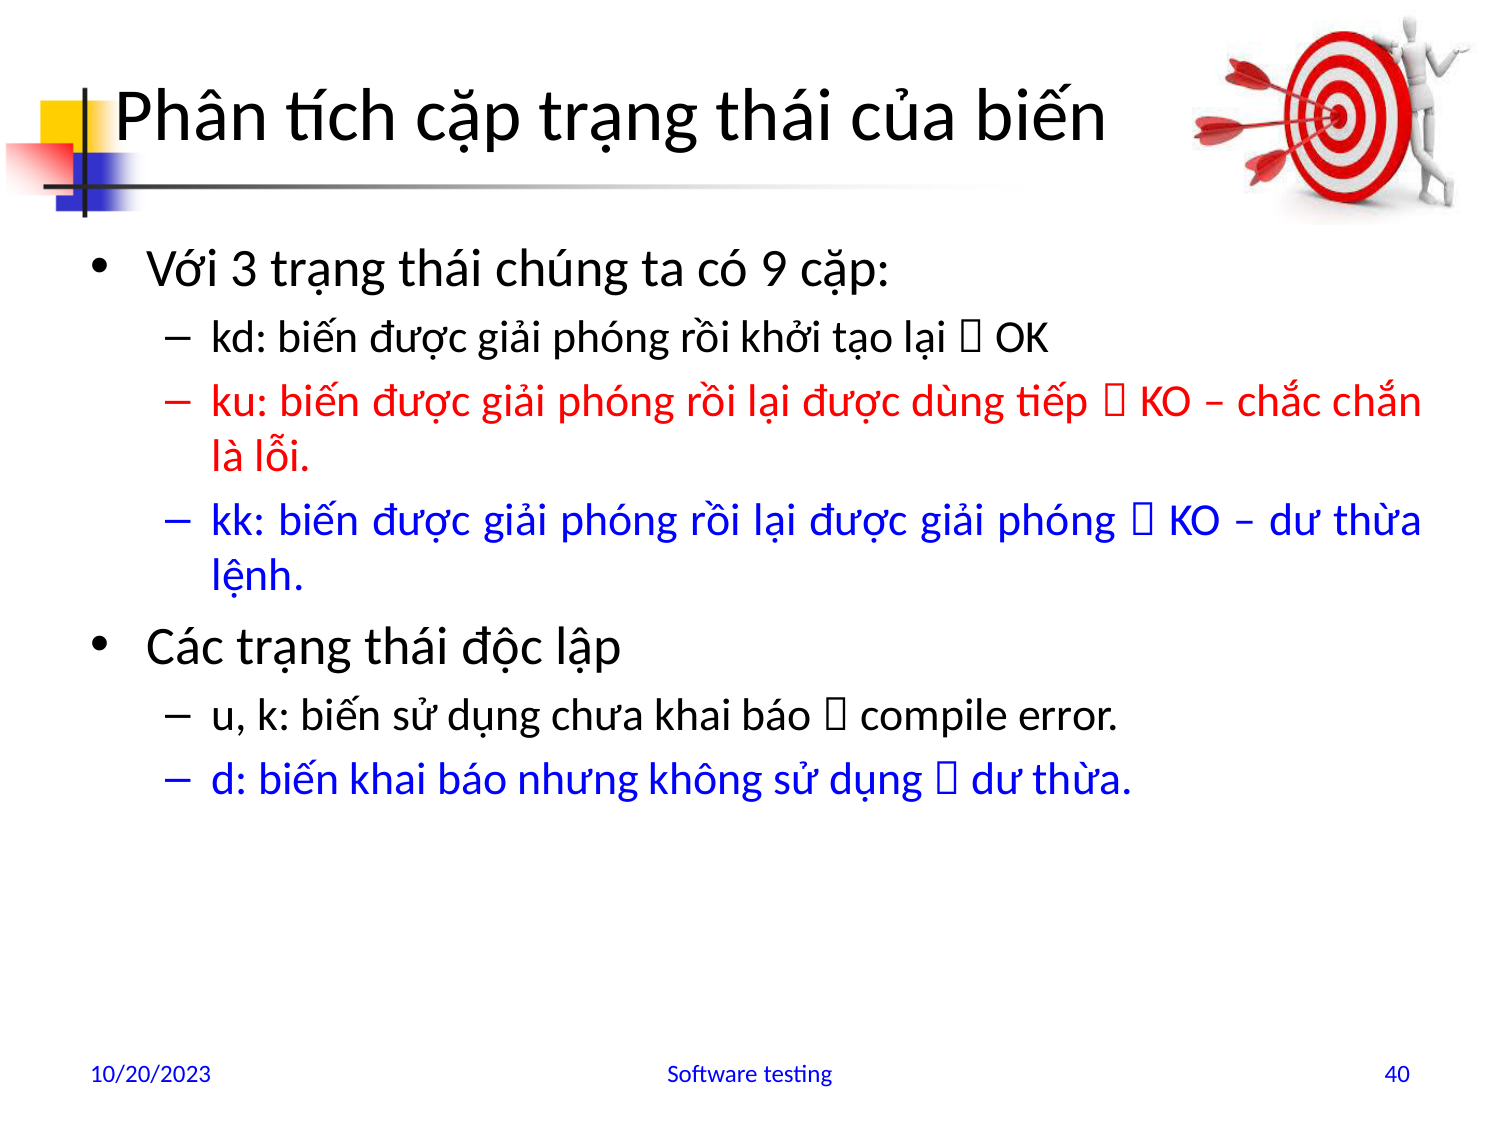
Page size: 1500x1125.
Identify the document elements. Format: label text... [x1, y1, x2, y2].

picture [1174, 0, 1500, 226]
footer Software testing [512, 1042, 988, 1103]
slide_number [75, 1042, 425, 1103]
list Với 3 trạng thái chúng ta có 9 cặp: kd: biến được giải phóng rồi khởi tạo lại  OK ku: biến được giải phóng rồi lại được dùng tiếp  KO – chắc chắn là lỗi. kk: biến được giải phóng rồi lại được giải phóng  KO – dư thừa lệnh. Các trạng thái độc lập u, k: biến sử dụng chưa khai báo  compile error. d: biến khai báo nhưng không sử dụng  dư thừa. [75, 224, 1438, 1005]
picture [0, 74, 1091, 232]
title Phân tích cặp trạng thái của biến [99, 45, 1169, 175]
slide_number 40 [1074, 1042, 1425, 1103]
